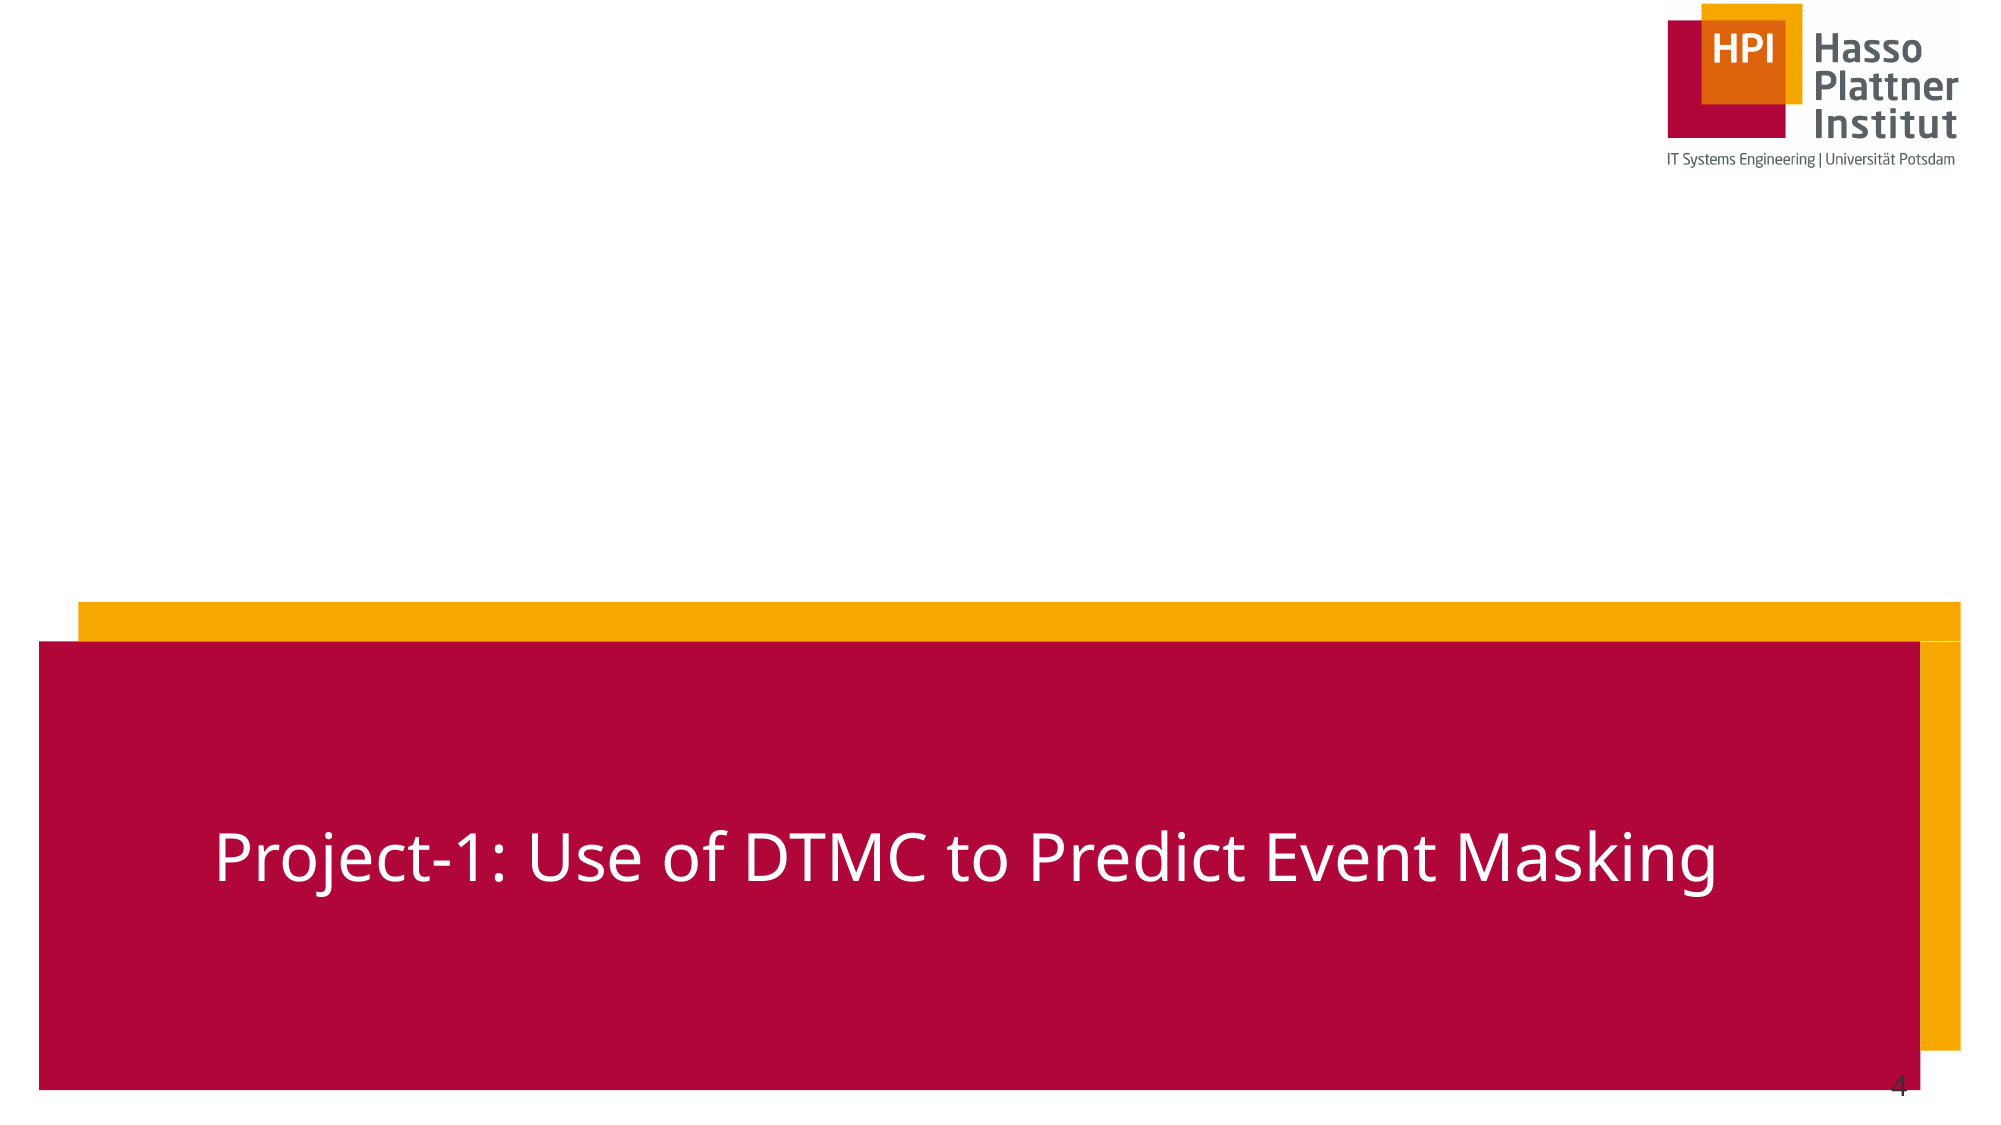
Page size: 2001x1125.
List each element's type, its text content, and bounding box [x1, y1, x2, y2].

picture [1664, 0, 1965, 170]
title Project-1: Use of DTMC to Predict Event Masking [78, 772, 1856, 937]
slide_number 4 [1873, 1064, 2000, 1107]
